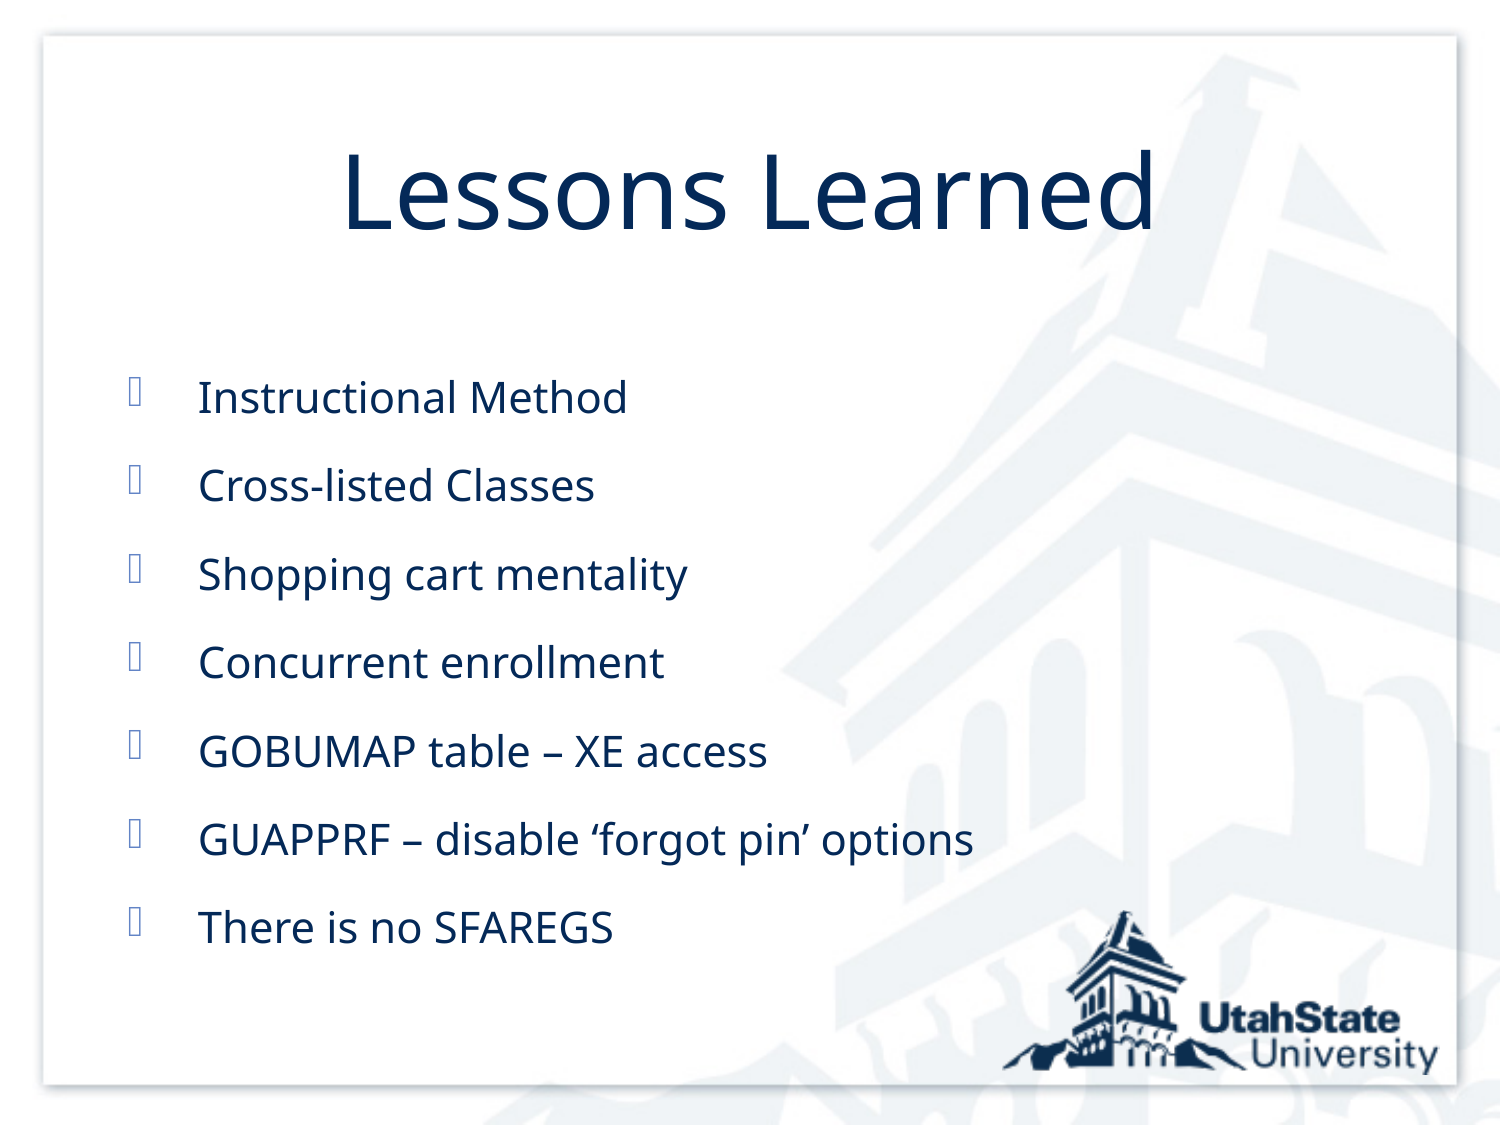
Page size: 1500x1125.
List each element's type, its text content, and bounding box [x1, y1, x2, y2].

picture [0, 0, 1500, 1125]
title Lessons Learned [112, 75, 1388, 300]
list Instructional Method Cross-listed Classes Shopping cart mentality Concurrent enrollment GOBUMAP table – XE access GUAPPRF – disable ‘forgot pin’ options There is no SFAREGS [112, 362, 1388, 963]
